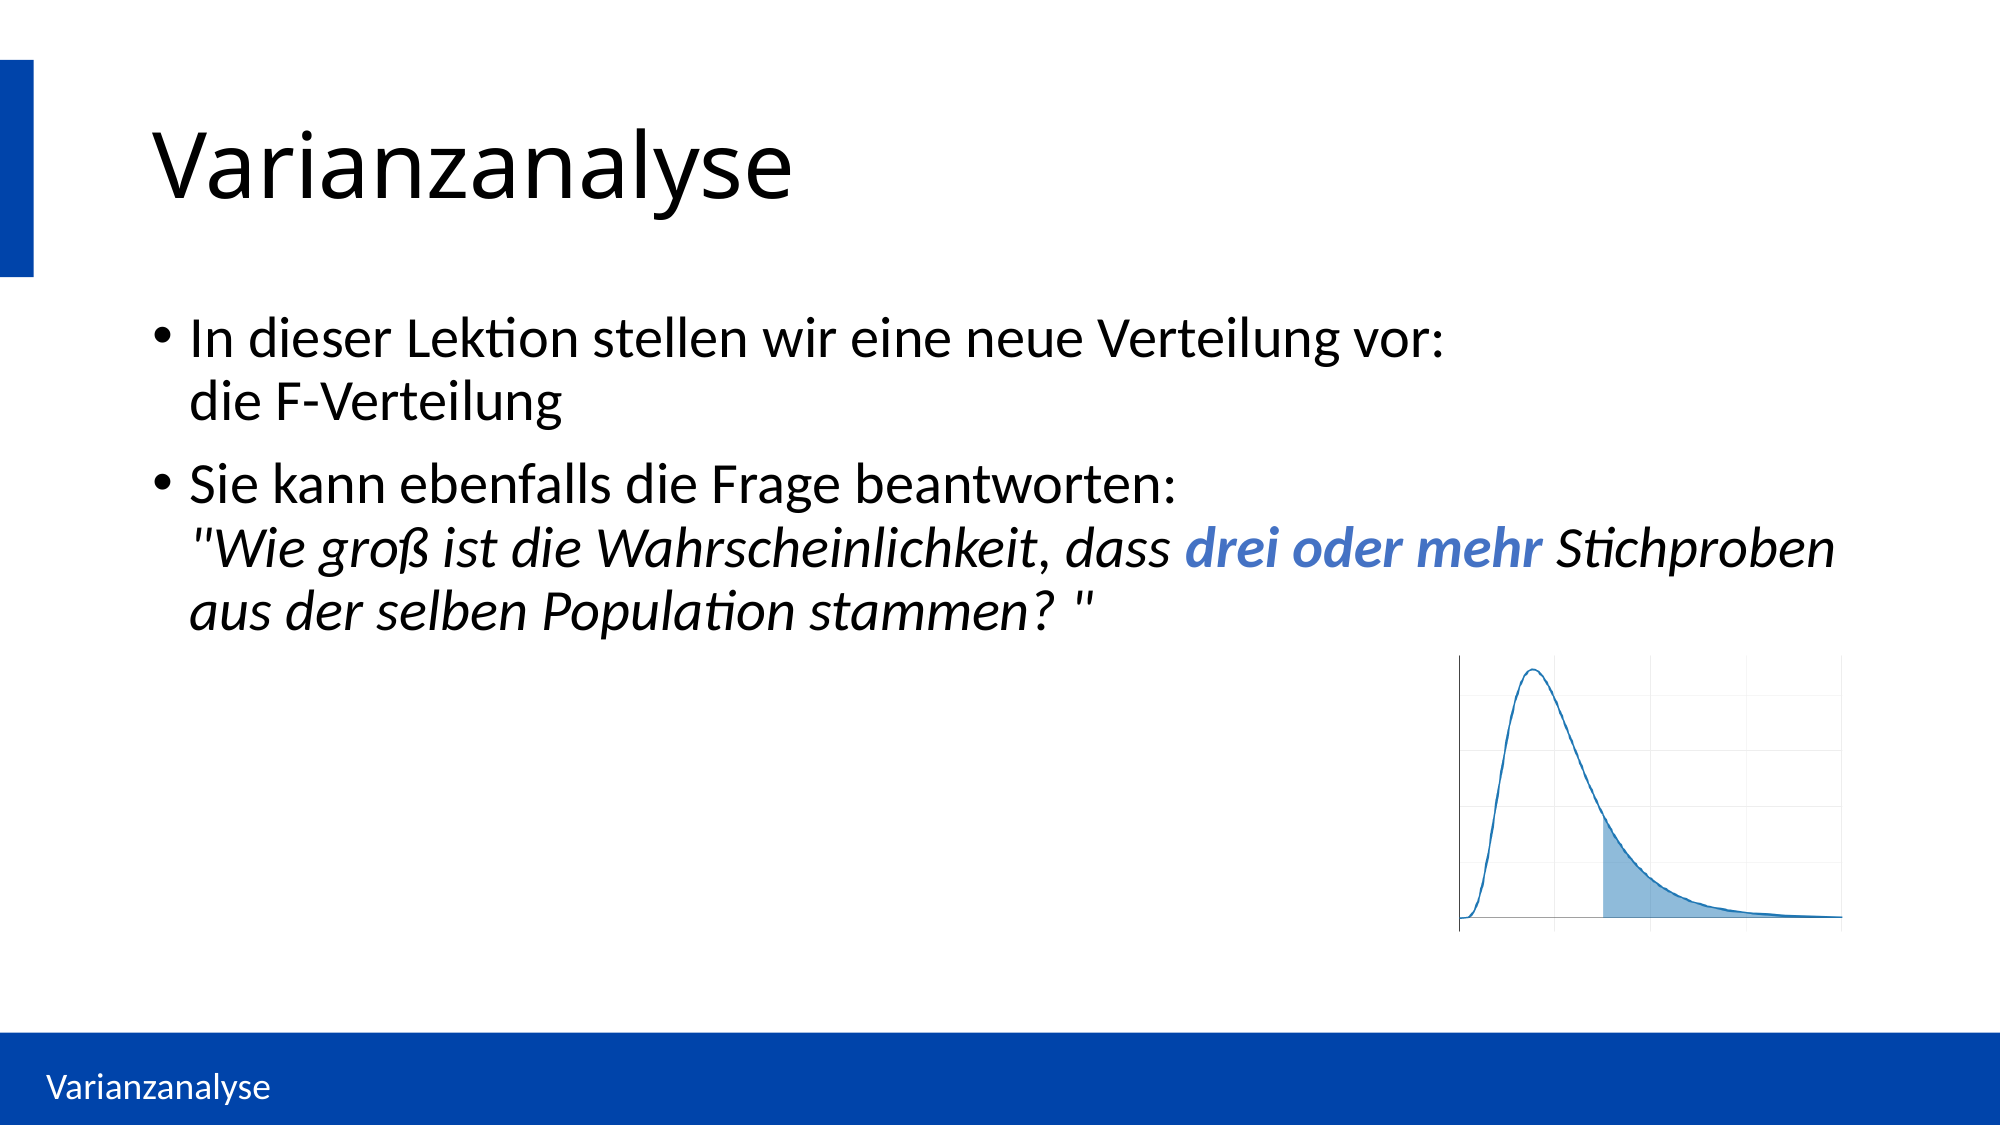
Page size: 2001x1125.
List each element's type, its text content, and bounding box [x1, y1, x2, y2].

title Varianzanalyse [137, 59, 1863, 278]
list In dieser Lektion stellen wir eine neue Verteilung vor: die F-Verteilung Sie kann ebenfalls die Frage beantworten: "Wie groß ist die Wahrscheinlichkeit, dass drei oder mehr Stichproben aus der selben Population stammen? " [137, 299, 1863, 1014]
picture [1440, 641, 1843, 932]
text_box Varianzanalyse [31, 1054, 522, 1115]
